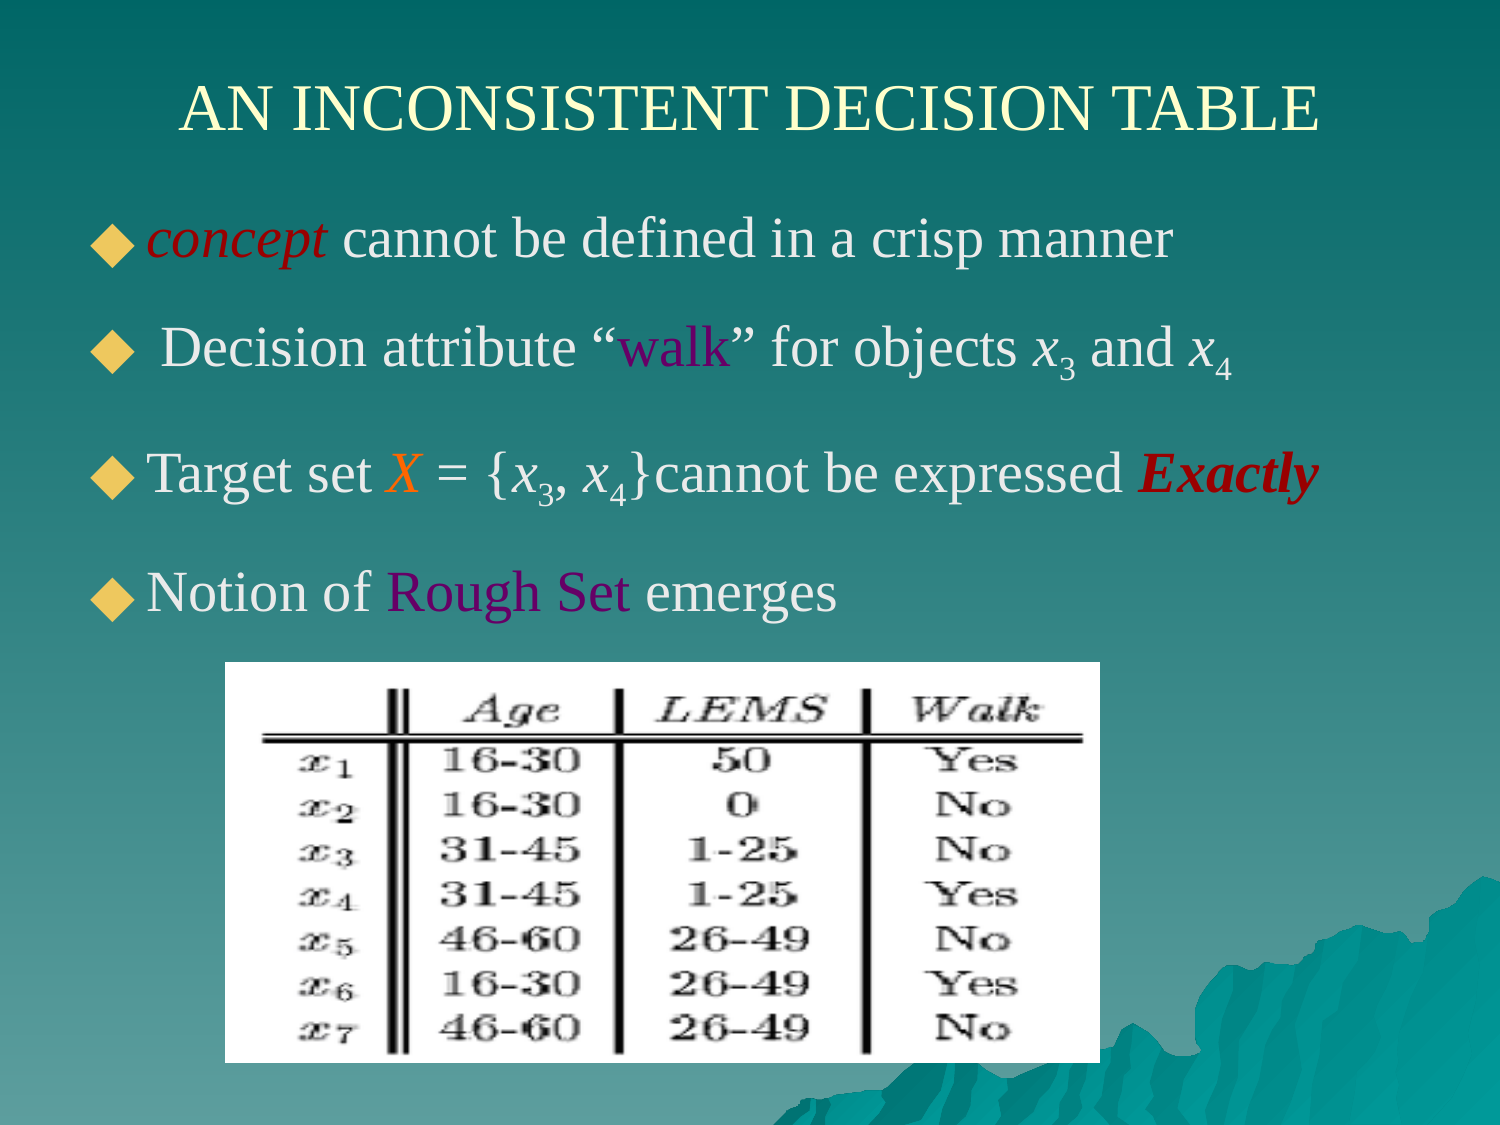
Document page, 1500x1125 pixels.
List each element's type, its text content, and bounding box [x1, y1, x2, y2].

list concept cannot be defined in a crisp manner Decision attribute “walk” for objects x3 and x4 Target set X = {x3, x4}cannot be expressed Exactly Notion of Rough Set emerges [75, 200, 1425, 1050]
picture [224, 662, 1101, 1063]
title AN INCONSISTENT DECISION TABLE [75, 45, 1425, 163]
